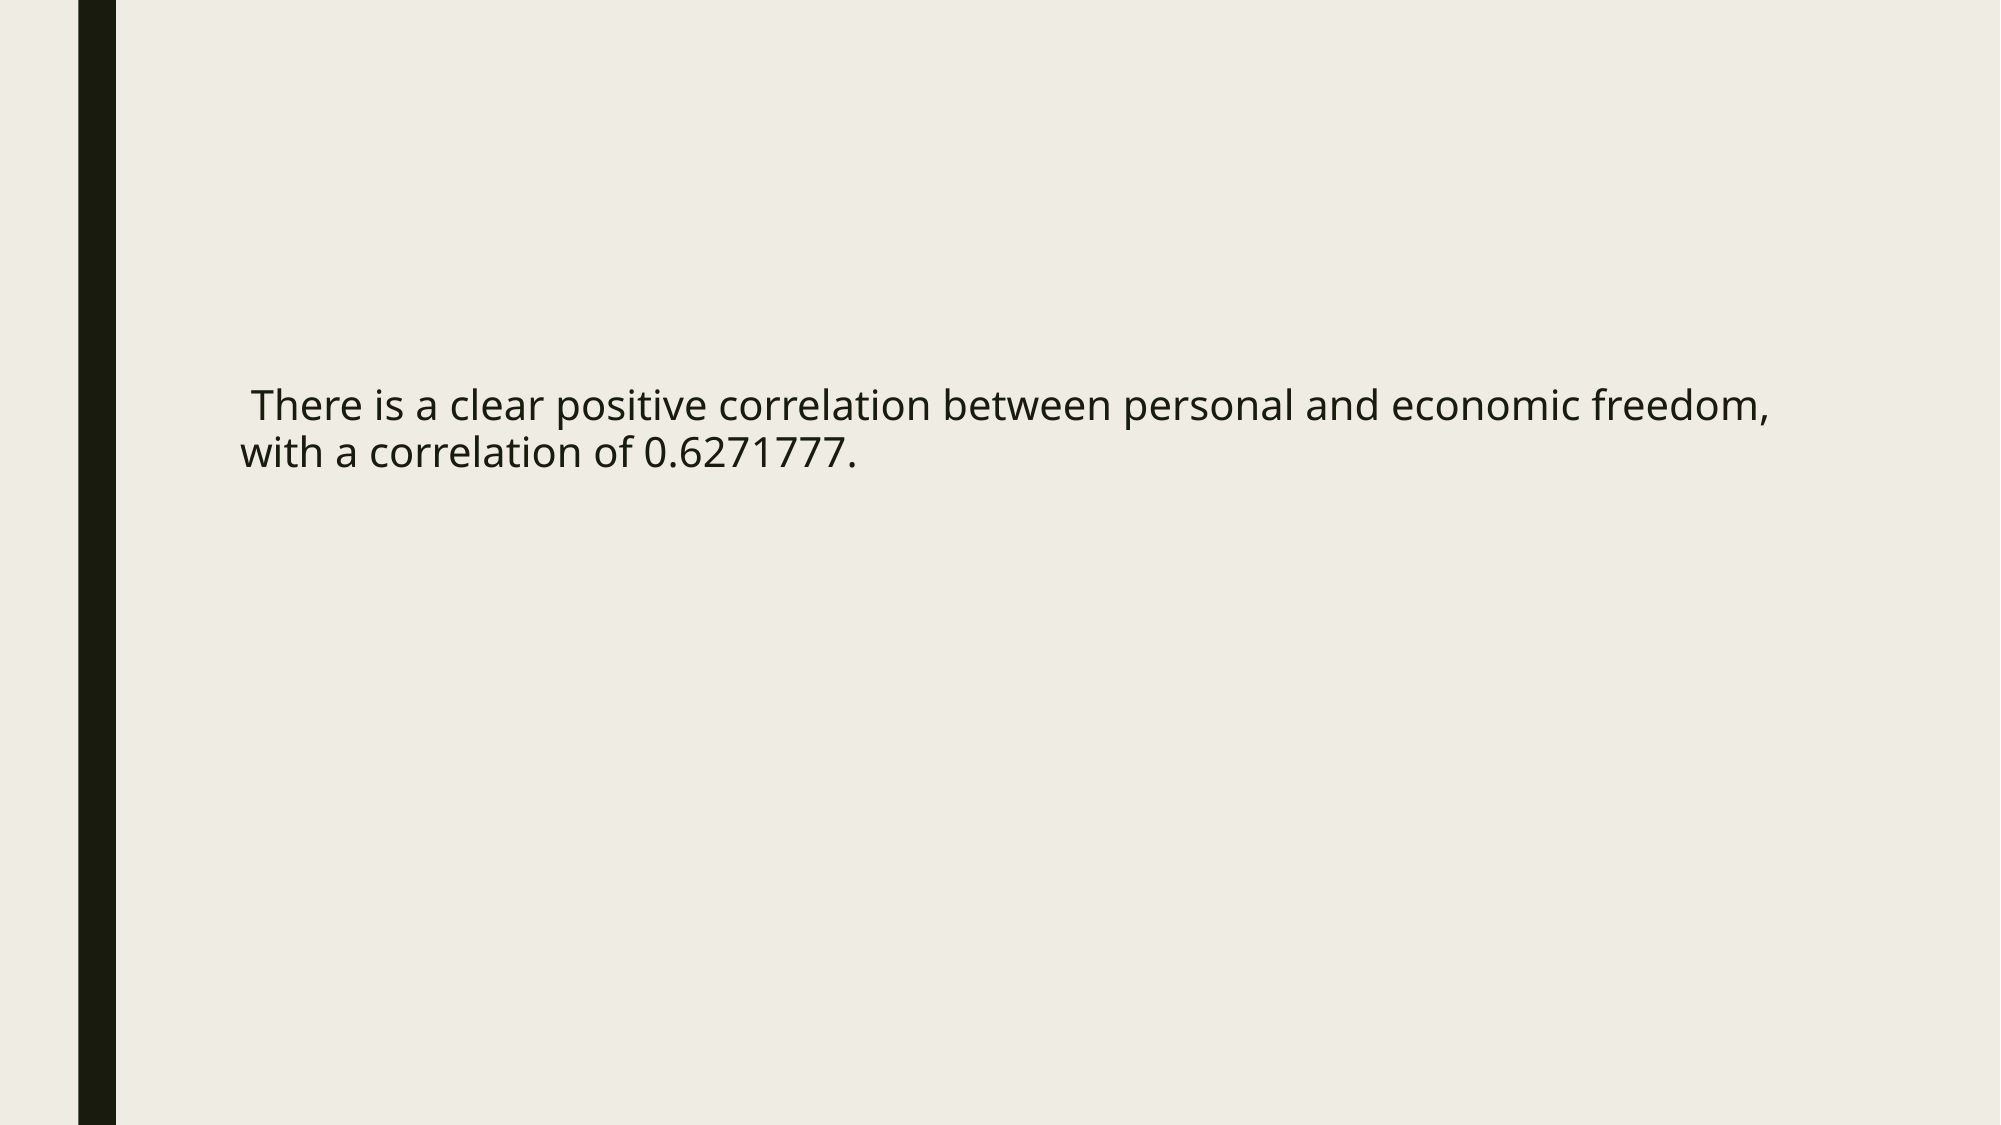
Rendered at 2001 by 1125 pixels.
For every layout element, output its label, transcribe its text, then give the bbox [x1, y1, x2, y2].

list There is a clear positive correlation between personal and economic freedom, with a correlation of 0.6271777. [225, 375, 1800, 963]
